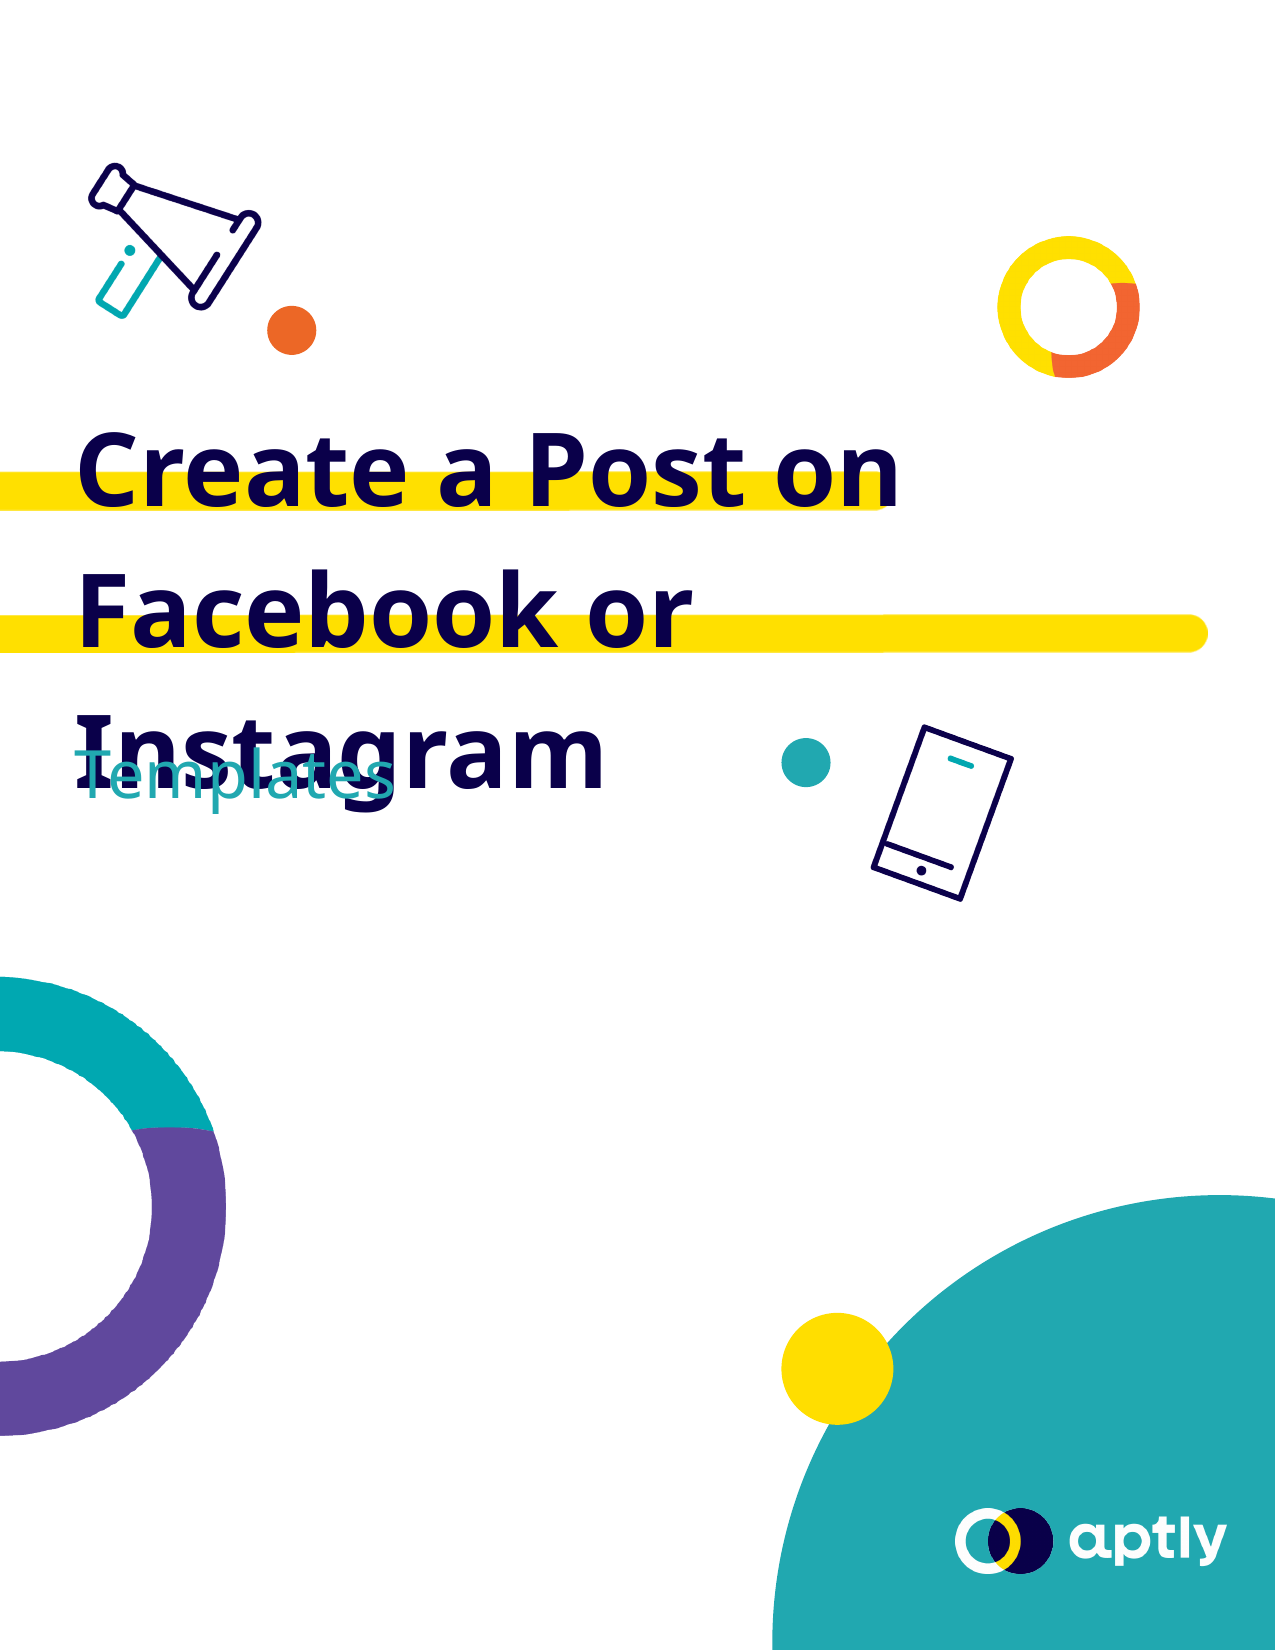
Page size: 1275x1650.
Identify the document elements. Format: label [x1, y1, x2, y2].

picture [997, 236, 1140, 378]
picture [0, 614, 1208, 653]
picture [605, 614, 628, 636]
picture [452, 614, 475, 636]
picture [67, 159, 267, 341]
picture [793, 471, 816, 495]
picture [870, 724, 1014, 902]
picture [264, 480, 283, 496]
picture [0, 471, 894, 511]
picture [955, 1508, 1227, 1574]
picture [150, 621, 169, 637]
picture [608, 471, 631, 495]
picture [327, 614, 348, 636]
picture [456, 480, 475, 496]
picture [389, 614, 412, 636]
picture [0, 976, 226, 1436]
